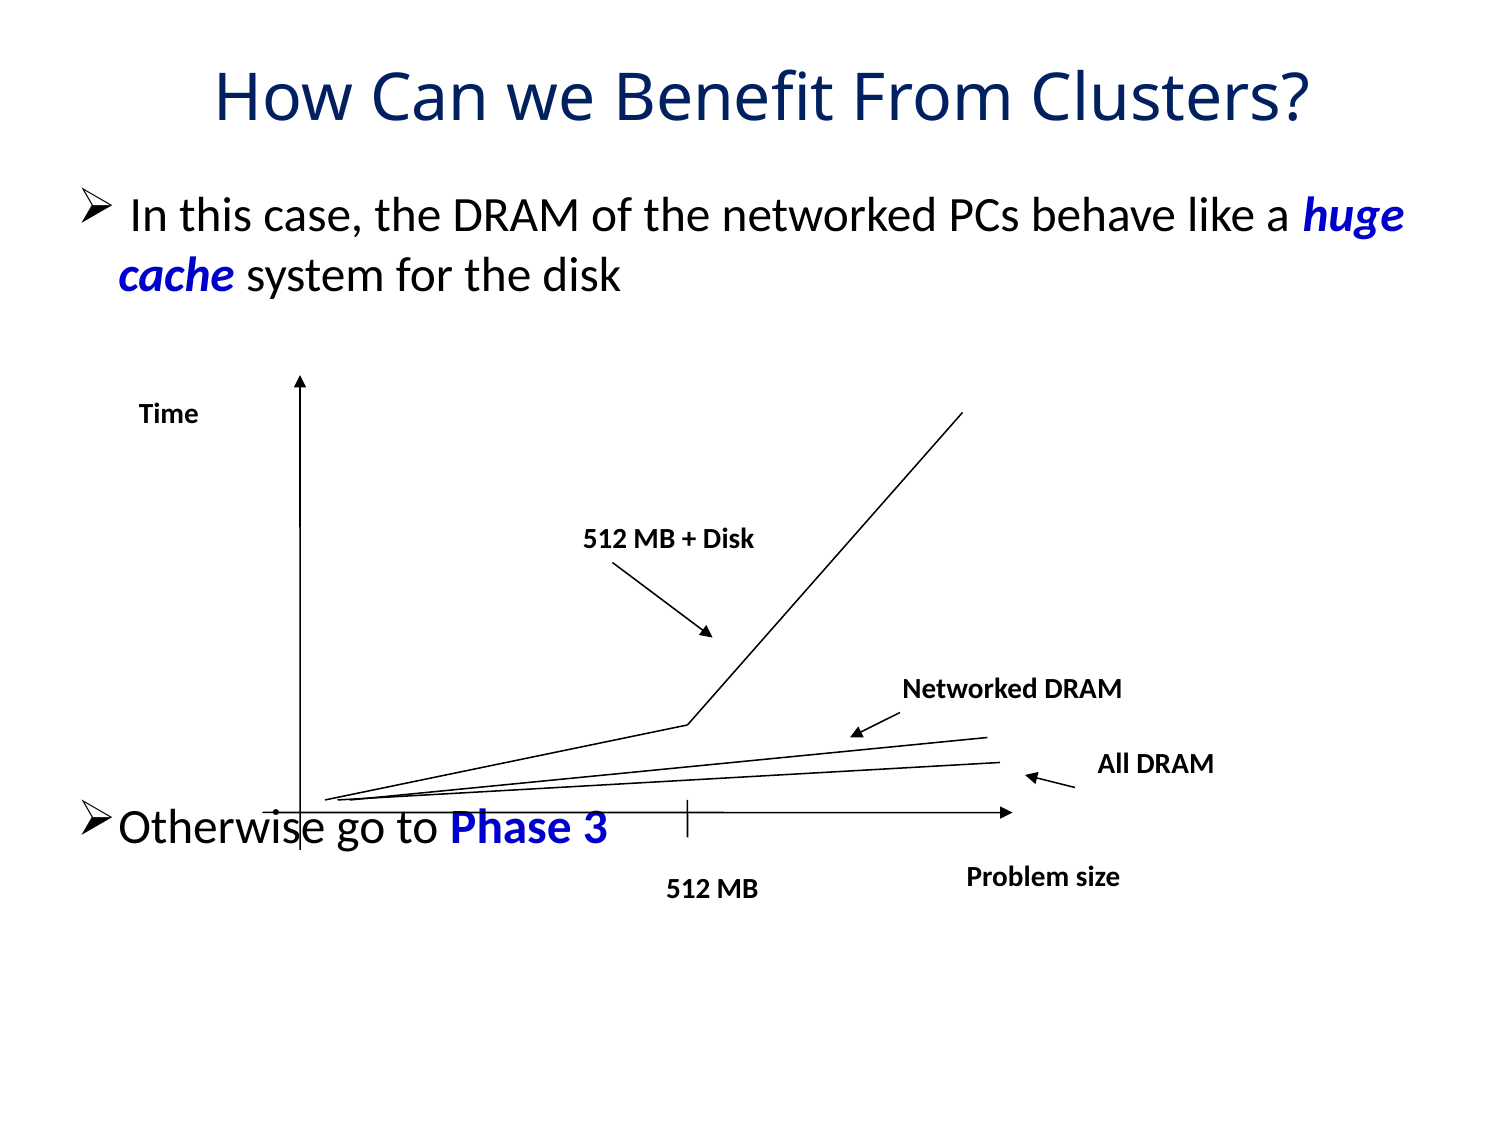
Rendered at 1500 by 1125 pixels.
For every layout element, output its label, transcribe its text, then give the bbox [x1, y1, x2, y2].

text_box [612, 562, 713, 638]
text_box Networked DRAM [875, 662, 1150, 713]
text_box Time [75, 387, 263, 438]
text_box [293, 375, 307, 812]
text_box [688, 806, 1013, 819]
title How Can we Benefit From Clusters? [174, 37, 1350, 150]
text_box 512 MB + Disk [549, 512, 788, 563]
text_box [1024, 771, 1076, 788]
text_box [849, 712, 901, 738]
text_box 512 MB [637, 862, 788, 913]
list In this case, the DRAM of the networked PCs behave like a huge cache system for the disk Otherwise go to Phase 3 [62, 174, 1463, 863]
text_box All DRAM [1049, 737, 1263, 788]
text_box Problem size [937, 849, 1150, 900]
